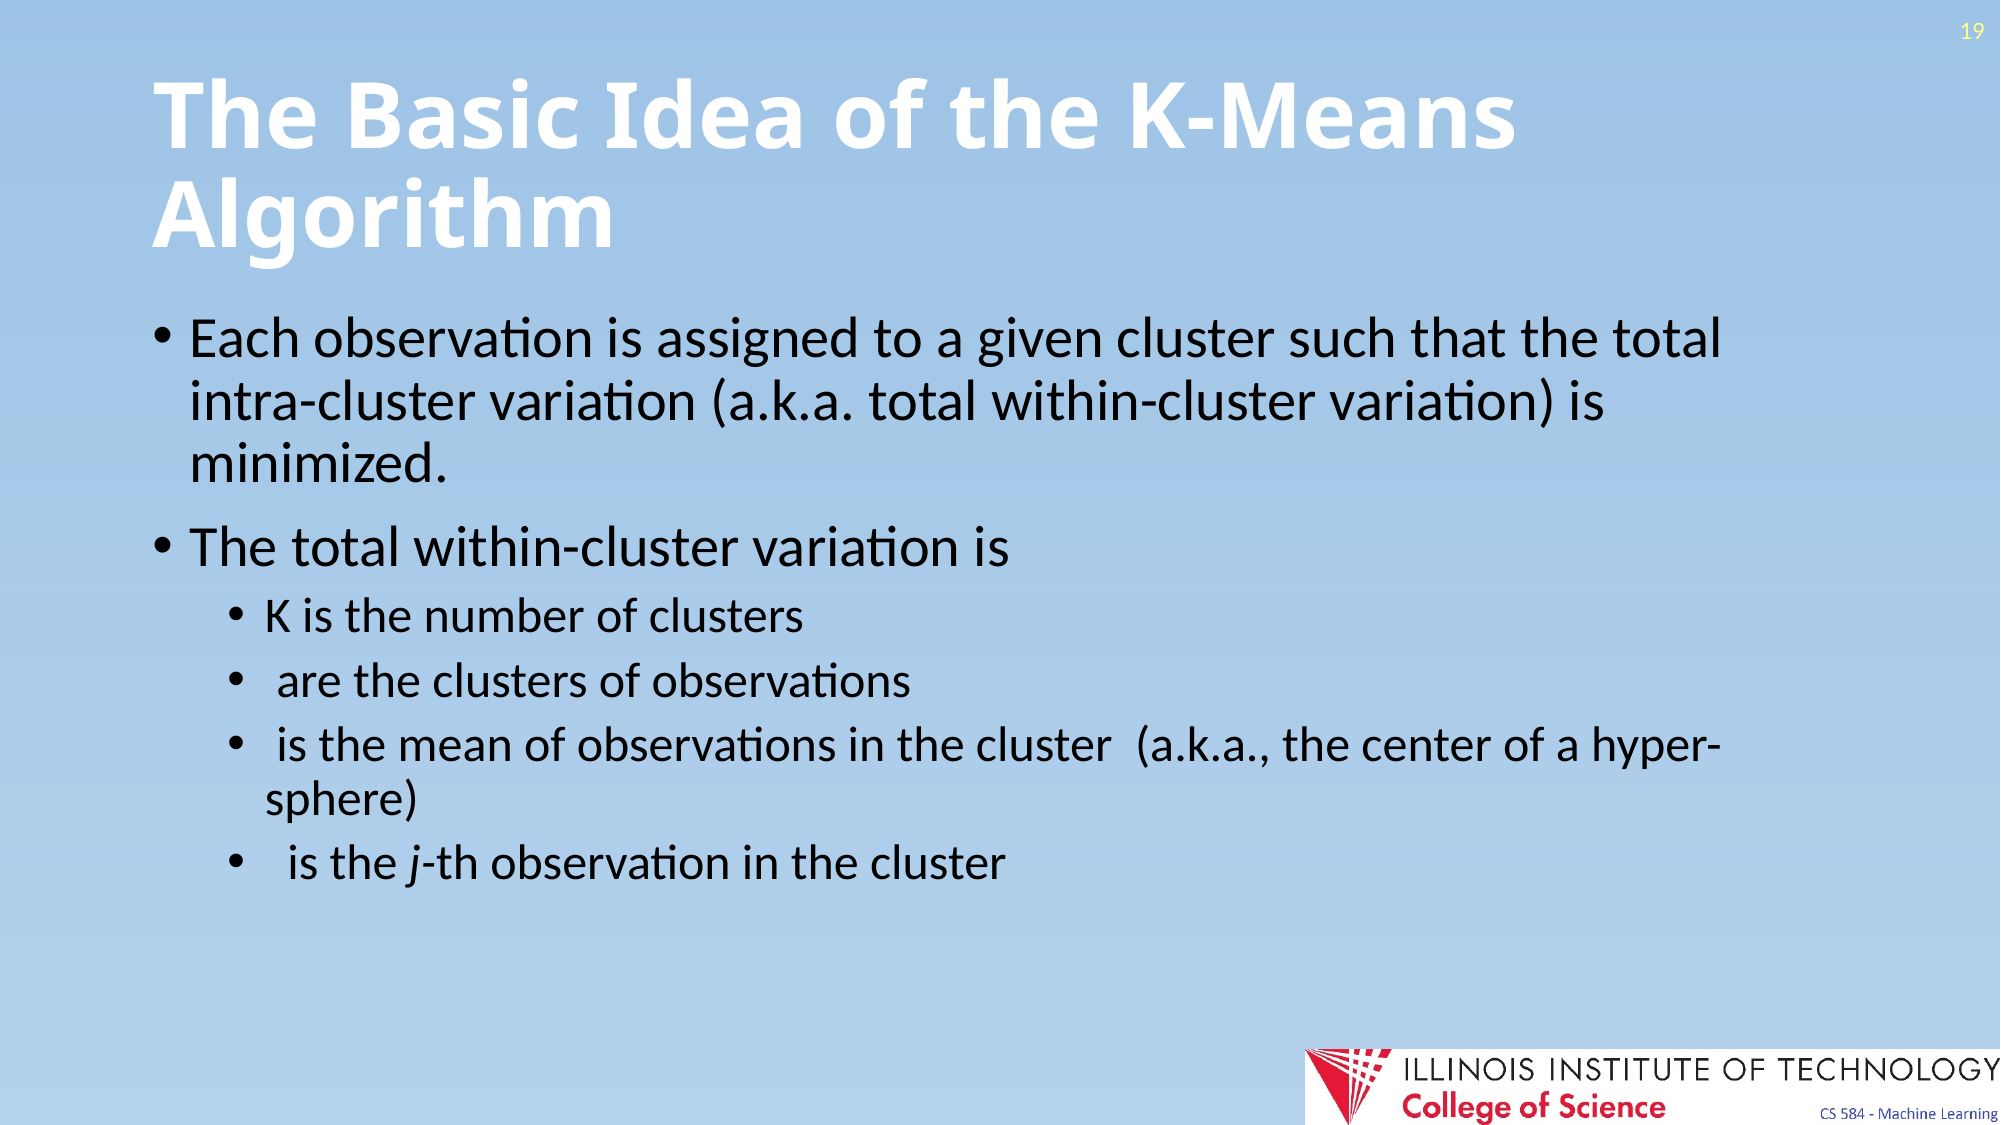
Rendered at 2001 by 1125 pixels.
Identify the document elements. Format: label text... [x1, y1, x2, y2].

picture [1305, 1049, 2000, 1125]
title The Basic Idea of the K-Means Algorithm [137, 59, 1863, 278]
slide_number 19 [1550, 0, 2000, 60]
